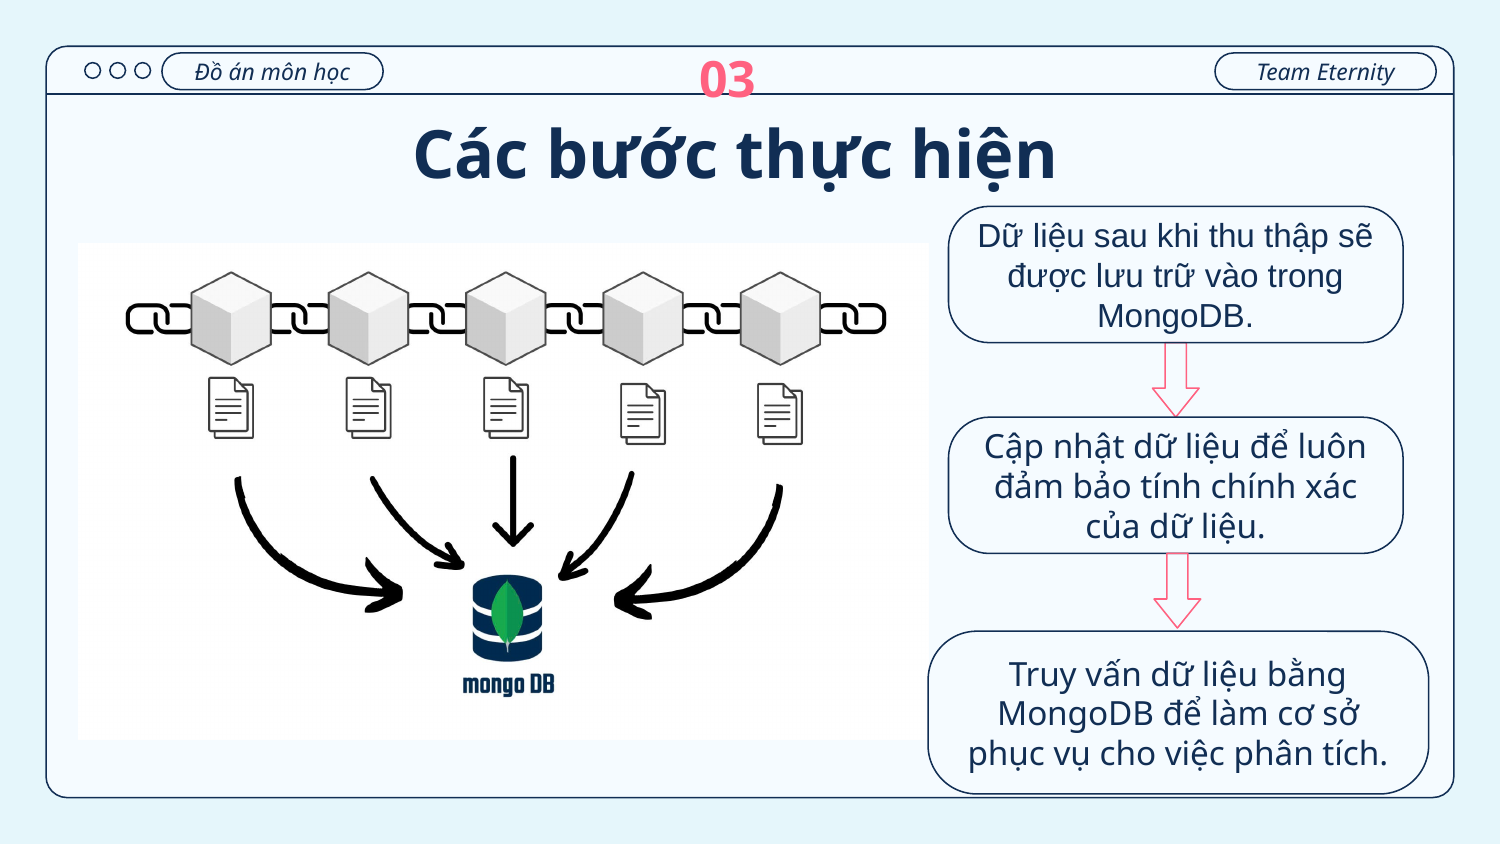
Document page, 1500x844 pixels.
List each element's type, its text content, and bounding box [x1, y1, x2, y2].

text_box Truy vấn dữ liệu bằng MongoDB để làm cơ sở phục vụ cho việc phân tích. [926, 629, 1431, 797]
text_box Đồ án môn học [159, 50, 386, 92]
text_box Cập nhật dữ liệu để luôn đảm bảo tính chính xác của dữ liệu. [946, 415, 1406, 556]
title Các bước thực hiện [369, 104, 1102, 208]
text_box 03 [684, 36, 783, 123]
text_box Dữ liệu sau khi thu thập sẽ được lưu trữ vào trong MongoDB. [946, 204, 1406, 345]
picture [78, 243, 929, 740]
text_box [1152, 551, 1203, 629]
text_box [1150, 345, 1202, 415]
text_box Team Eternity [1212, 50, 1439, 92]
